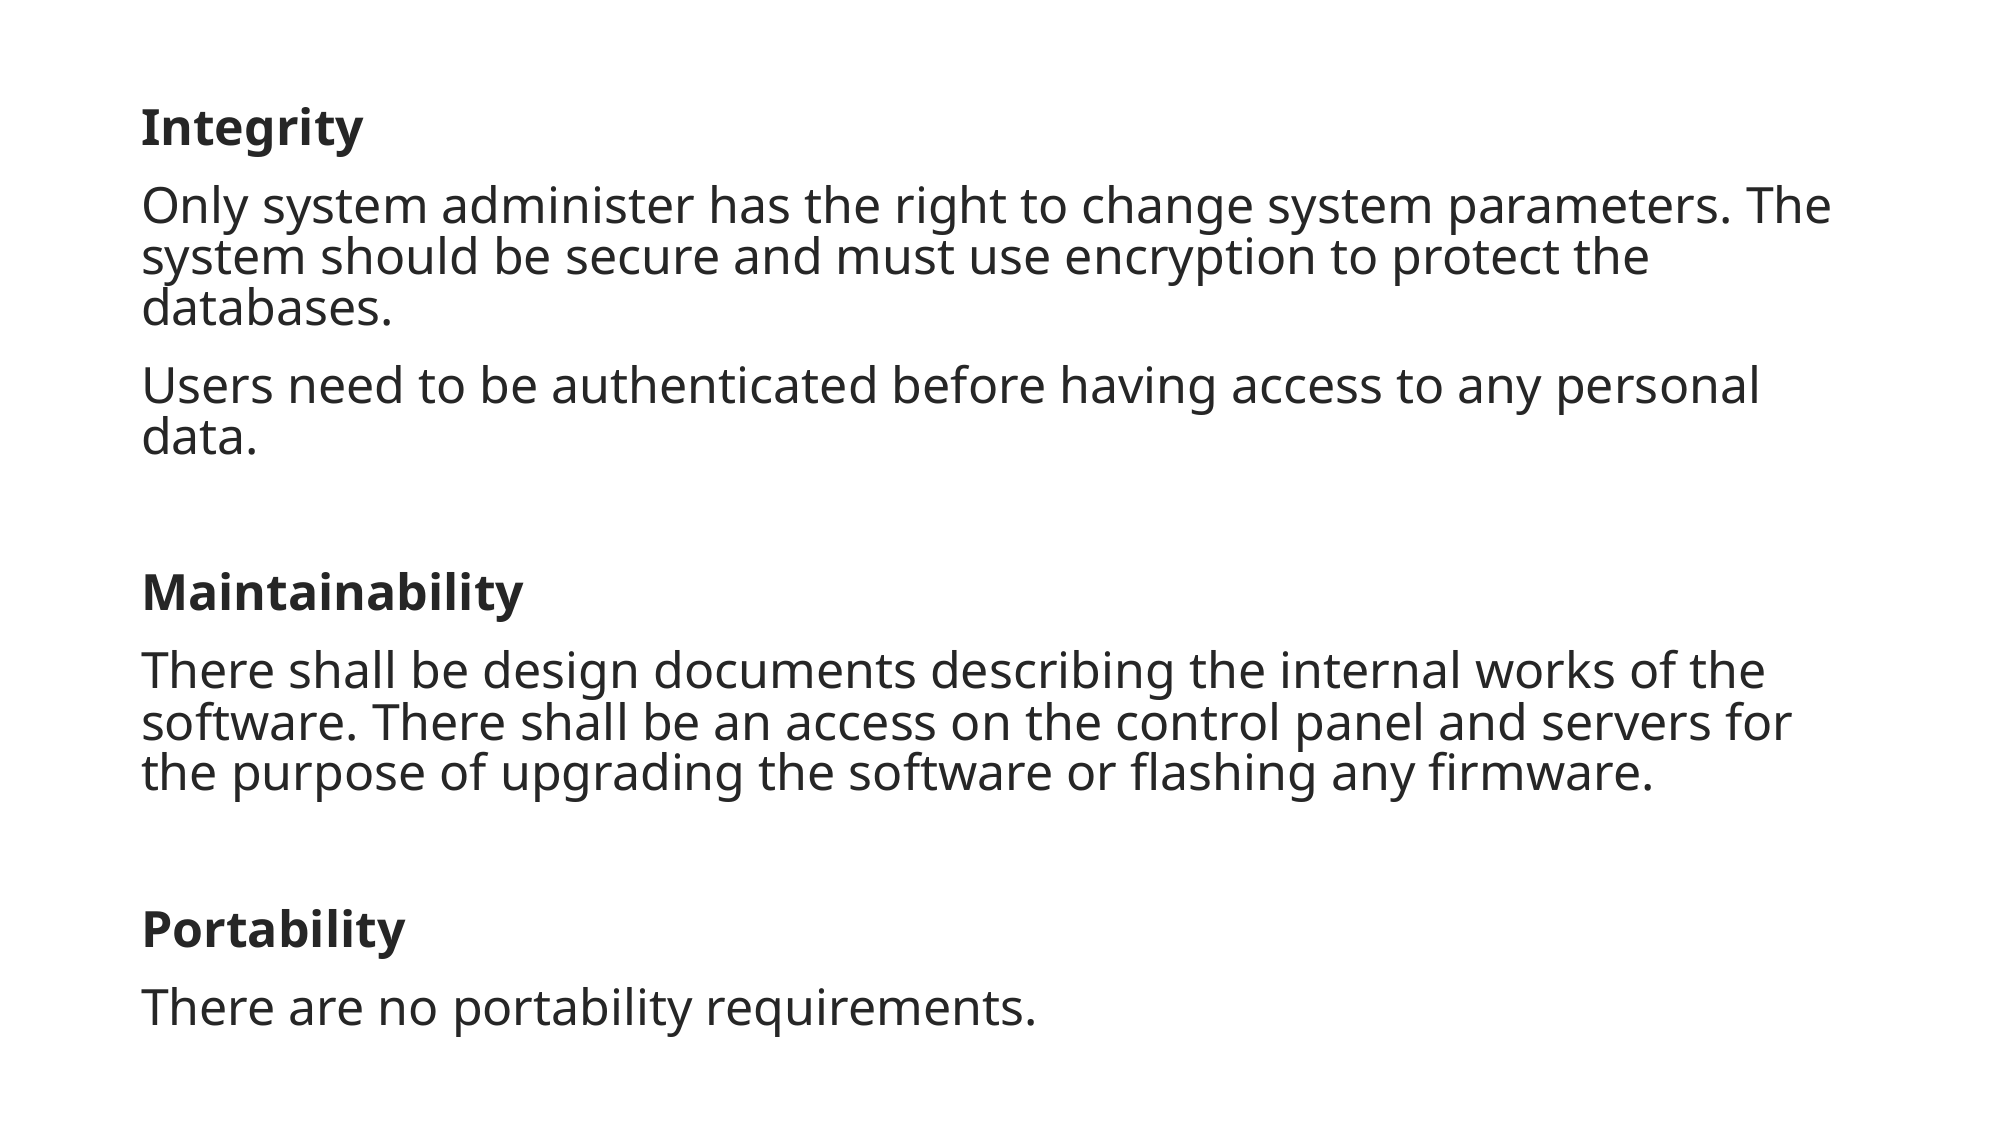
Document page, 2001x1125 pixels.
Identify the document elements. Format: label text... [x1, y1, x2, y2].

list Integrity Only system administer has the right to change system parameters. The system should be secure and must use encryption to protect the databases. Users need to be authenticated before having access to any personal data. Maintainability There shall be design documents describing the internal works of the software. There shall be an access on the control panel and servers for the purpose of upgrading the software or flashing any firmware. Portability There are no portability requirements. [111, 97, 1876, 1015]
